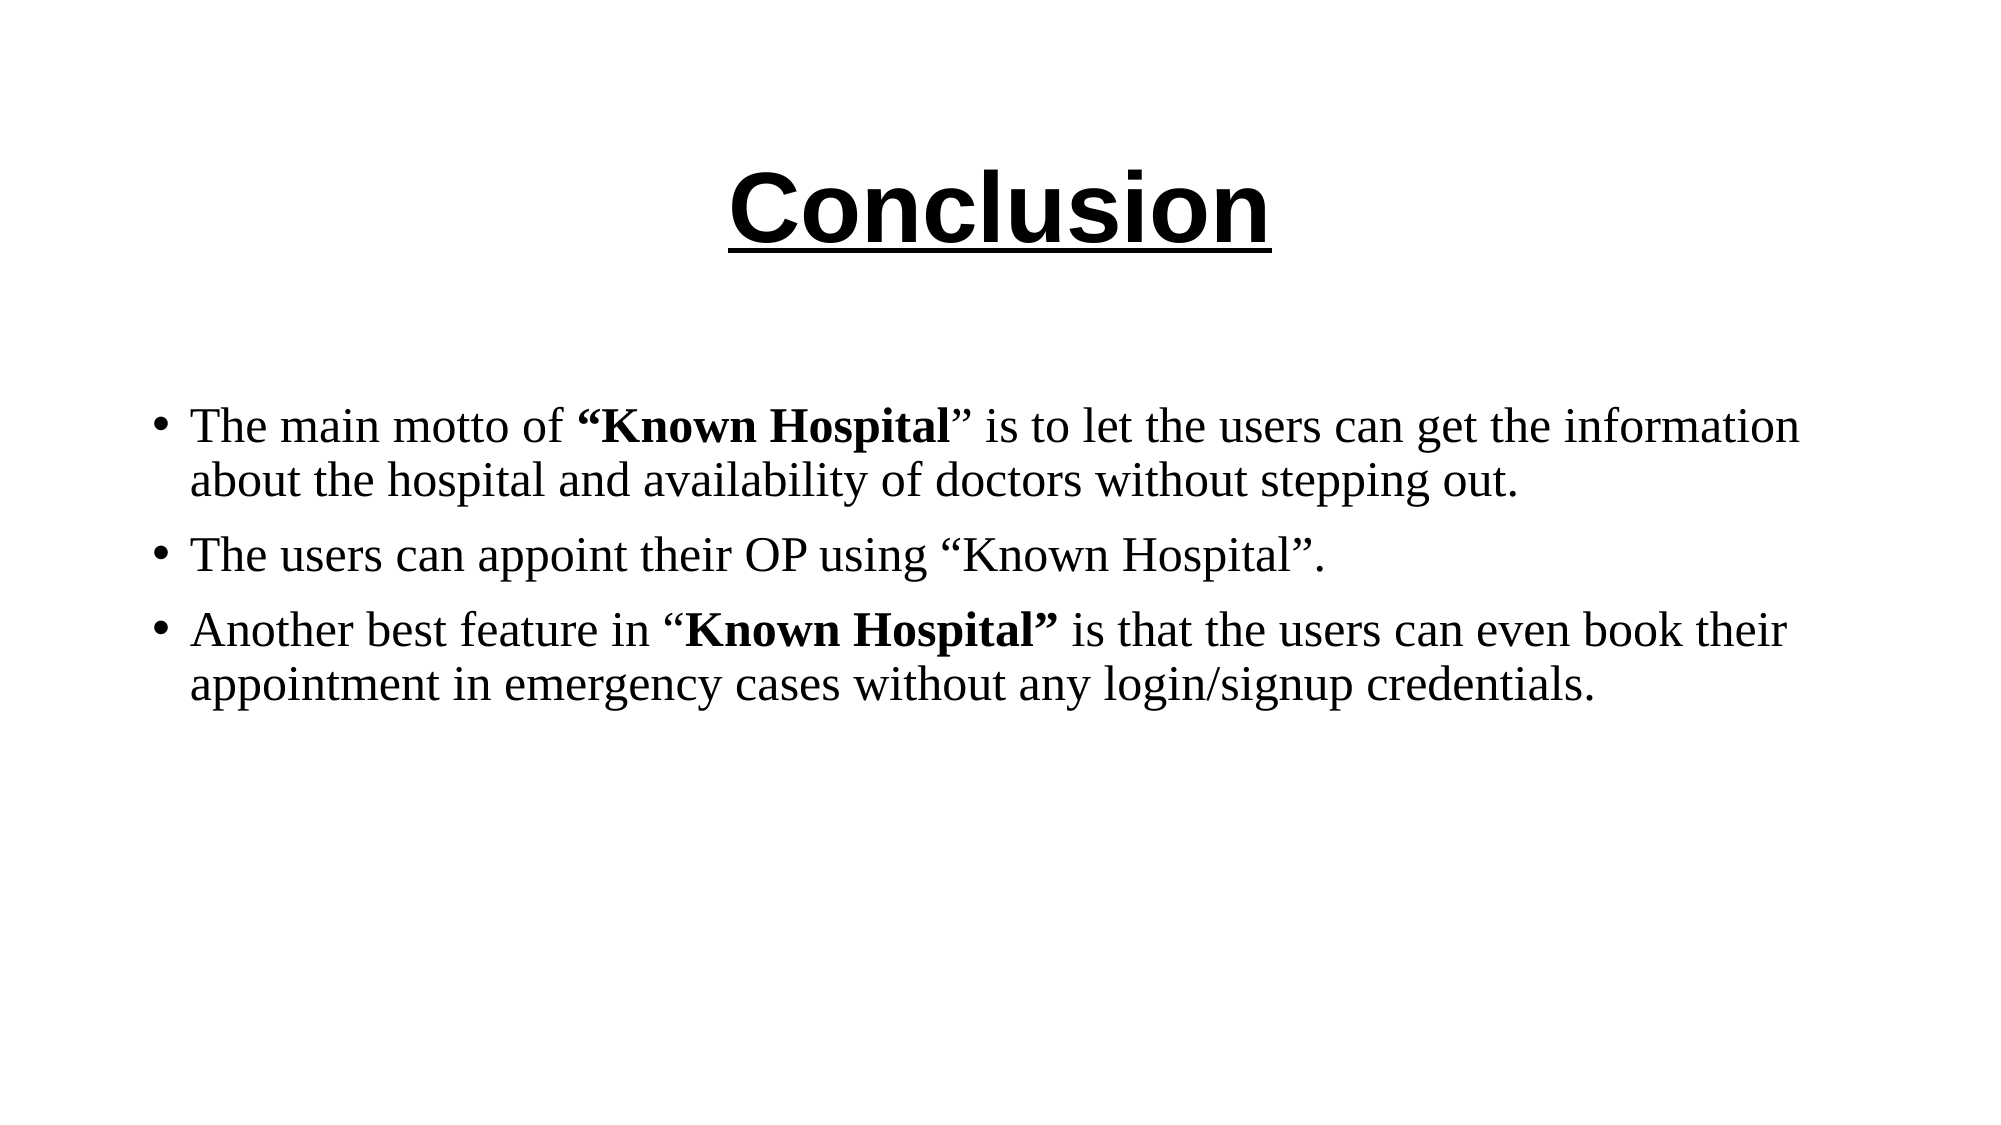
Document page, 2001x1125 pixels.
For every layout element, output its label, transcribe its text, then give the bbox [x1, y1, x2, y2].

list The main motto of “Known Hospital” is to let the users can get the information about the hospital and availability of doctors without stepping out. The users can appoint their OP using “Known Hospital”. Another best feature in “Known Hospital” is that the users can even book their appointment in emergency cases without any login/signup credentials. [137, 392, 1863, 1014]
title Conclusion [137, 139, 1863, 282]
